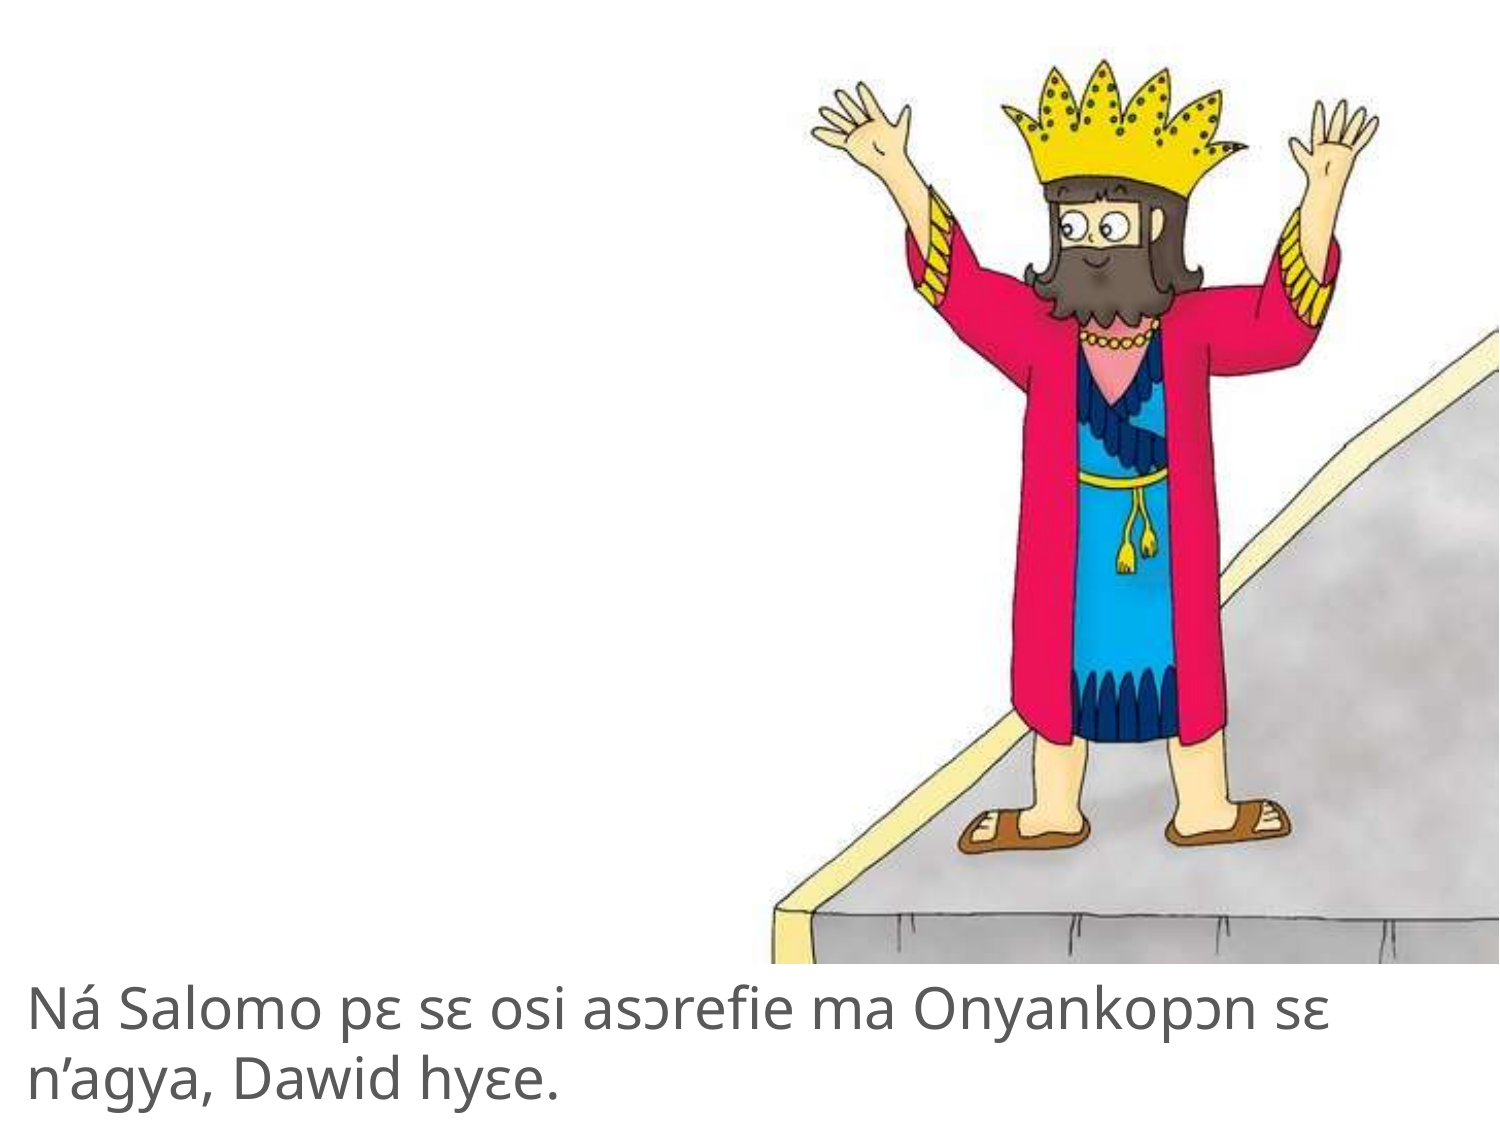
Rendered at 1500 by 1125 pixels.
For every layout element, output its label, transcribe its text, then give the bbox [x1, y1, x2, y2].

text_box Ná Salomo pɛ sɛ osi asɔrefie ma Onyankopɔn sɛ n’agya, Dawid hyɛe. [11, 964, 1483, 1119]
picture [159, 13, 1499, 964]
